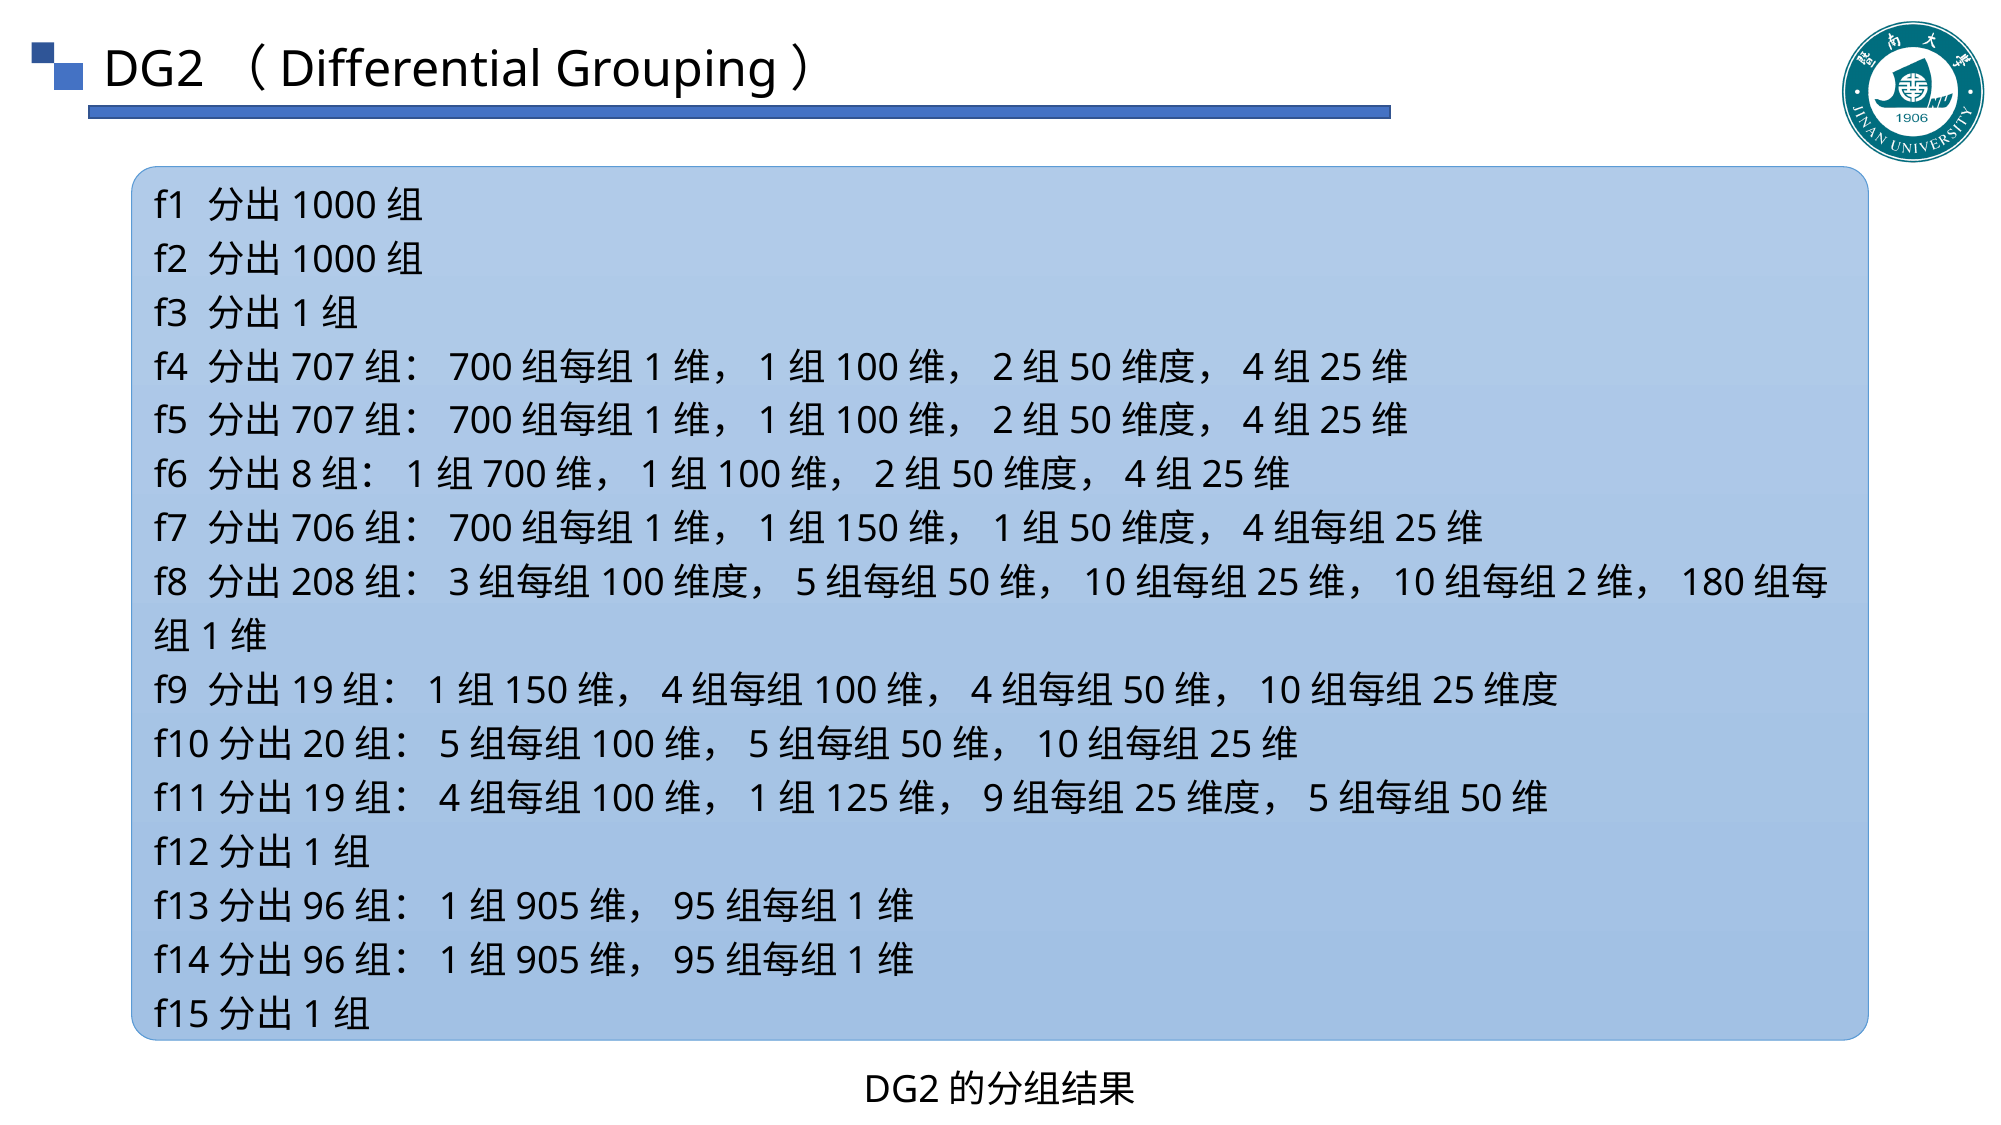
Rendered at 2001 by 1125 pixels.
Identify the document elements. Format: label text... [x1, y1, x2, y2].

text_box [31, 42, 83, 90]
text_box DG2（Differential Grouping） [88, 28, 1077, 104]
picture [1840, 20, 1986, 164]
text_box f1 分出1000组 f2 分出1000组 f3 分出1组 f4 分出707组：700组每组1维，1组100维，2组50维度，4组25维 f5 分出707组：700组每组1维，1组100维，2组50维度，4组25维 f6 分出8组：1组700维，1组100维，2组50维度，4组25维 f7 分出706组：700组每组1维，1组150维，1组50维度，4组每组25维 f8 分出208组：3组每组100维度，5组每组50维，10组每组25维，10组每组2维，180组每组1维 f9 分出19组：1组150维，4组每组100维，4组每组50维，10组每组25维度 f10分出20组：5组每组100维，5组每组50维，10组每组25维 f11分出19组：4组每组100维，1组125维，9组每组25维度，5组每组50维 f12分出1组 f13分出96组：1组905维，95组每组1维 f14分出96组：1组905维，95组每组1维 f15分出1组 [131, 166, 1869, 1041]
text_box [88, 105, 1391, 119]
text_box DG2的分组结果 [838, 1057, 1162, 1117]
